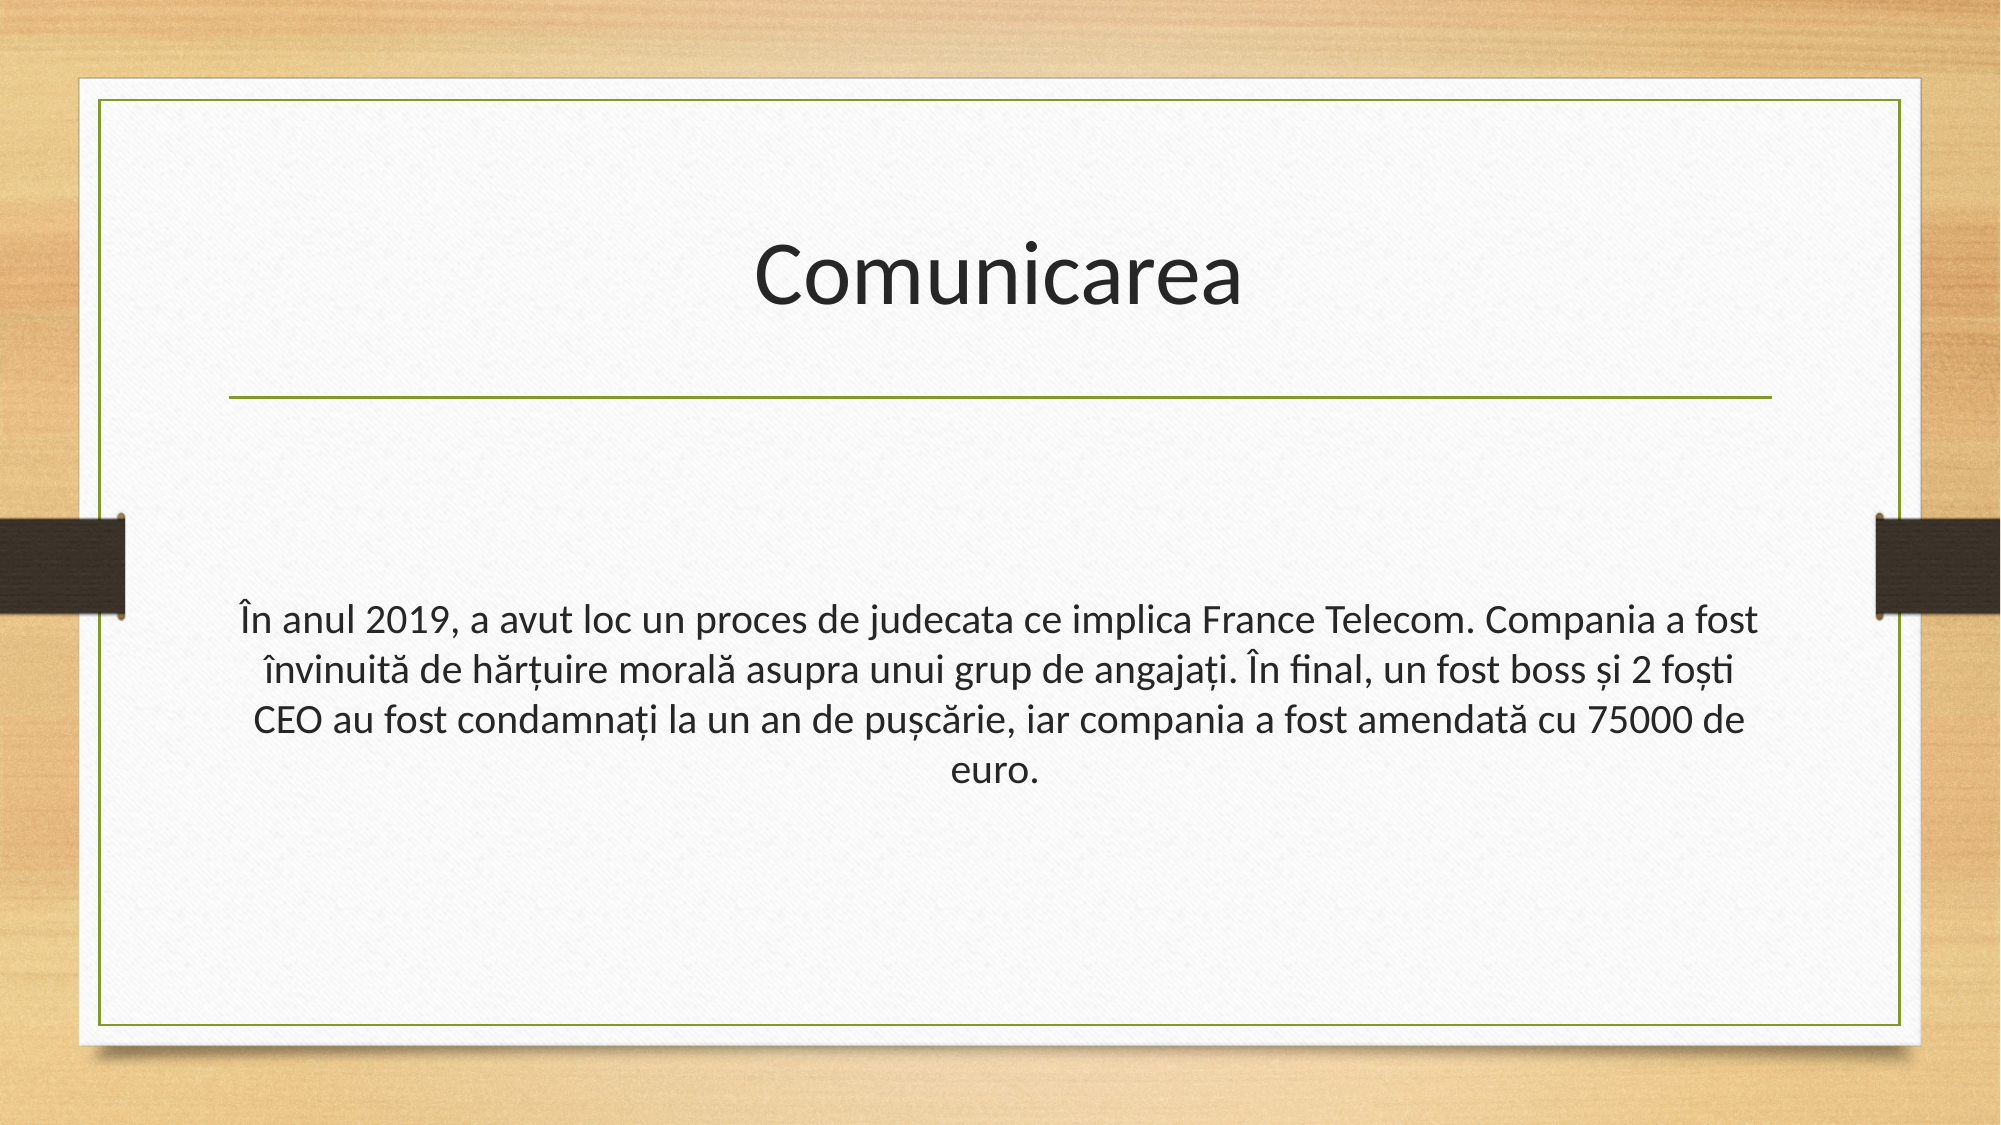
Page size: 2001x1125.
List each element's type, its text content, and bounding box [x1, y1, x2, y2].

picture [0, 0, 2001, 1125]
title Comunicarea [212, 161, 1788, 375]
list În anul 2019, a avut loc un proces de judecata ce implica France Telecom. Compania a fost învinuită de hărțuire morală asupra unui grup de angajați. În final, un fost boss și 2 foști CEO au fost condamnați la un an de pușcărie, iar compania a fost amendată cu 75000 de euro. [212, 419, 1788, 964]
